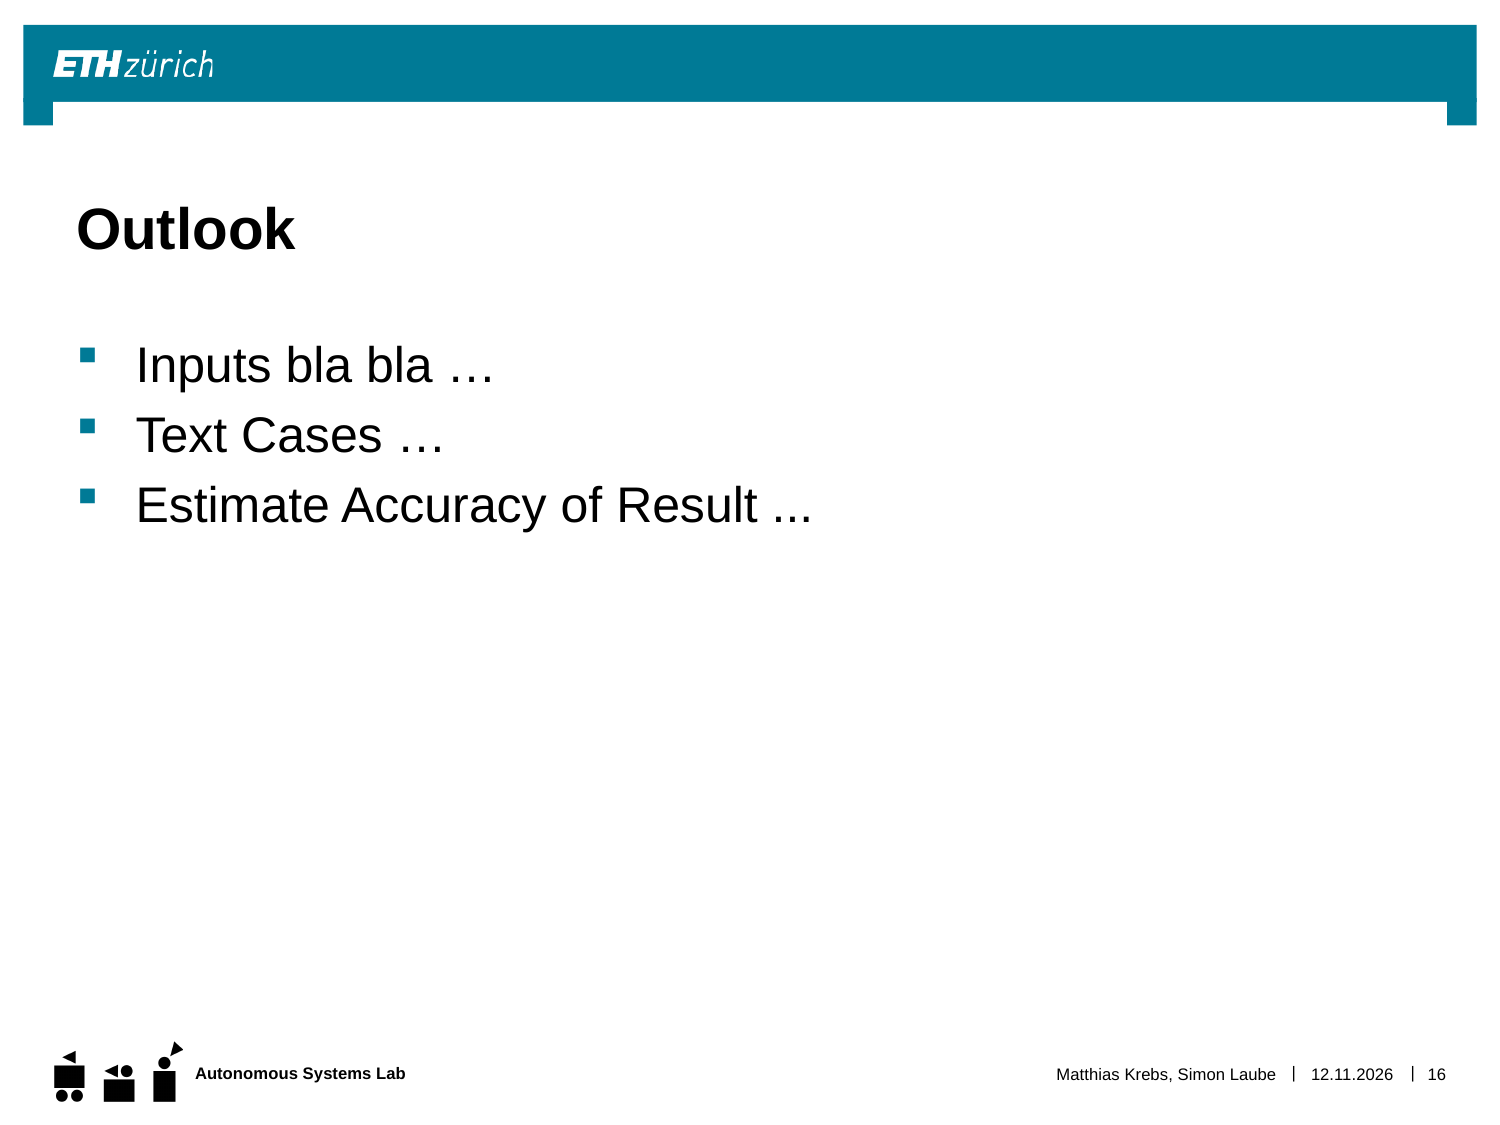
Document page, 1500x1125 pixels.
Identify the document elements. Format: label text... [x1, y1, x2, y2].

title Outlook [53, 101, 1447, 262]
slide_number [1302, 1034, 1403, 1112]
list Inputs bla bla … Text Cases … Estimate Accuracy of Result ... [53, 332, 1447, 1023]
footer Matthias Krebs, Simon Laube [750, 1034, 1277, 1112]
slide_number 16 [1415, 1034, 1459, 1112]
